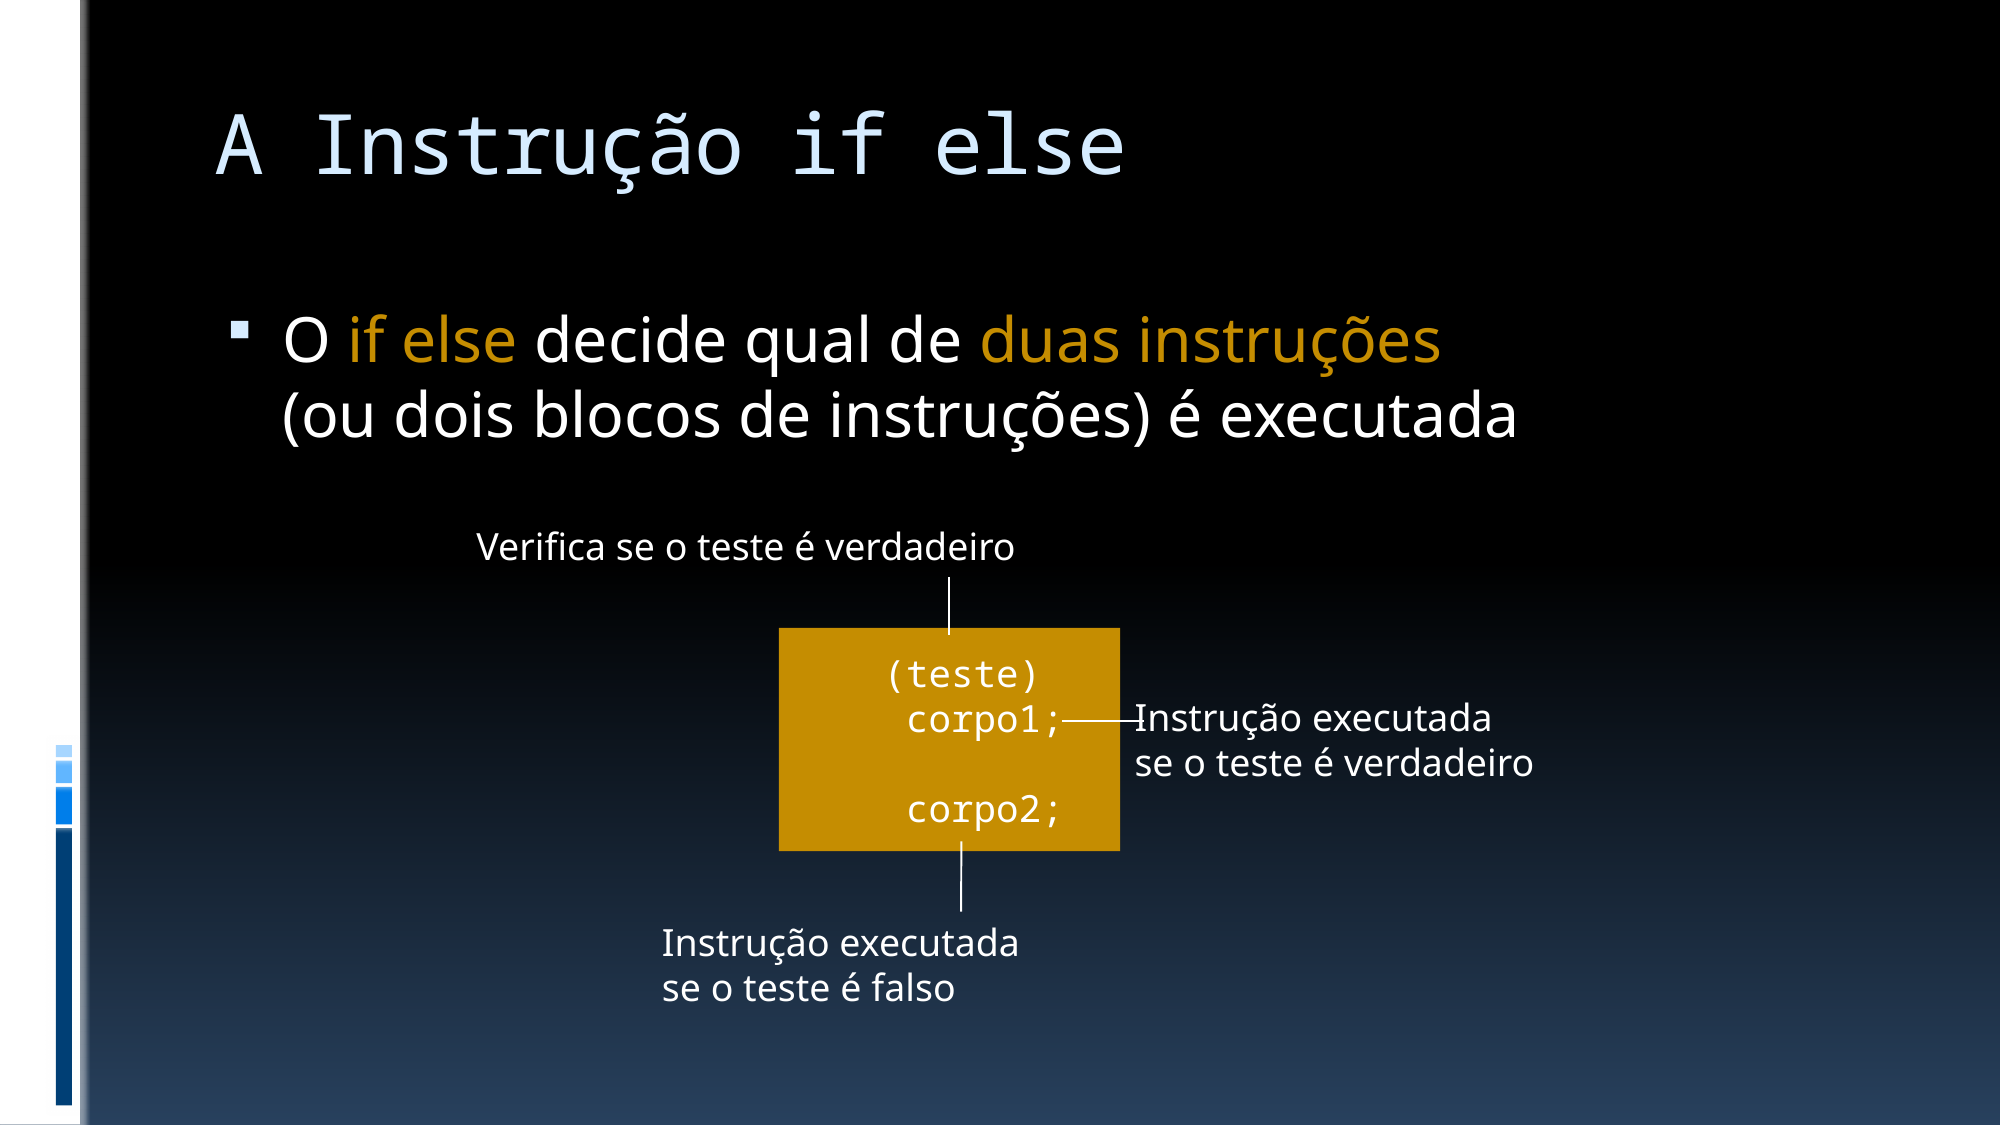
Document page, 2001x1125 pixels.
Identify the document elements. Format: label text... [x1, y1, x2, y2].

title A Instrução if else [200, 83, 1900, 234]
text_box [492, 515, 1527, 1018]
list O if else decide qual de duas instruções (ou dois blocos de instruções) é executada [200, 292, 1900, 1043]
